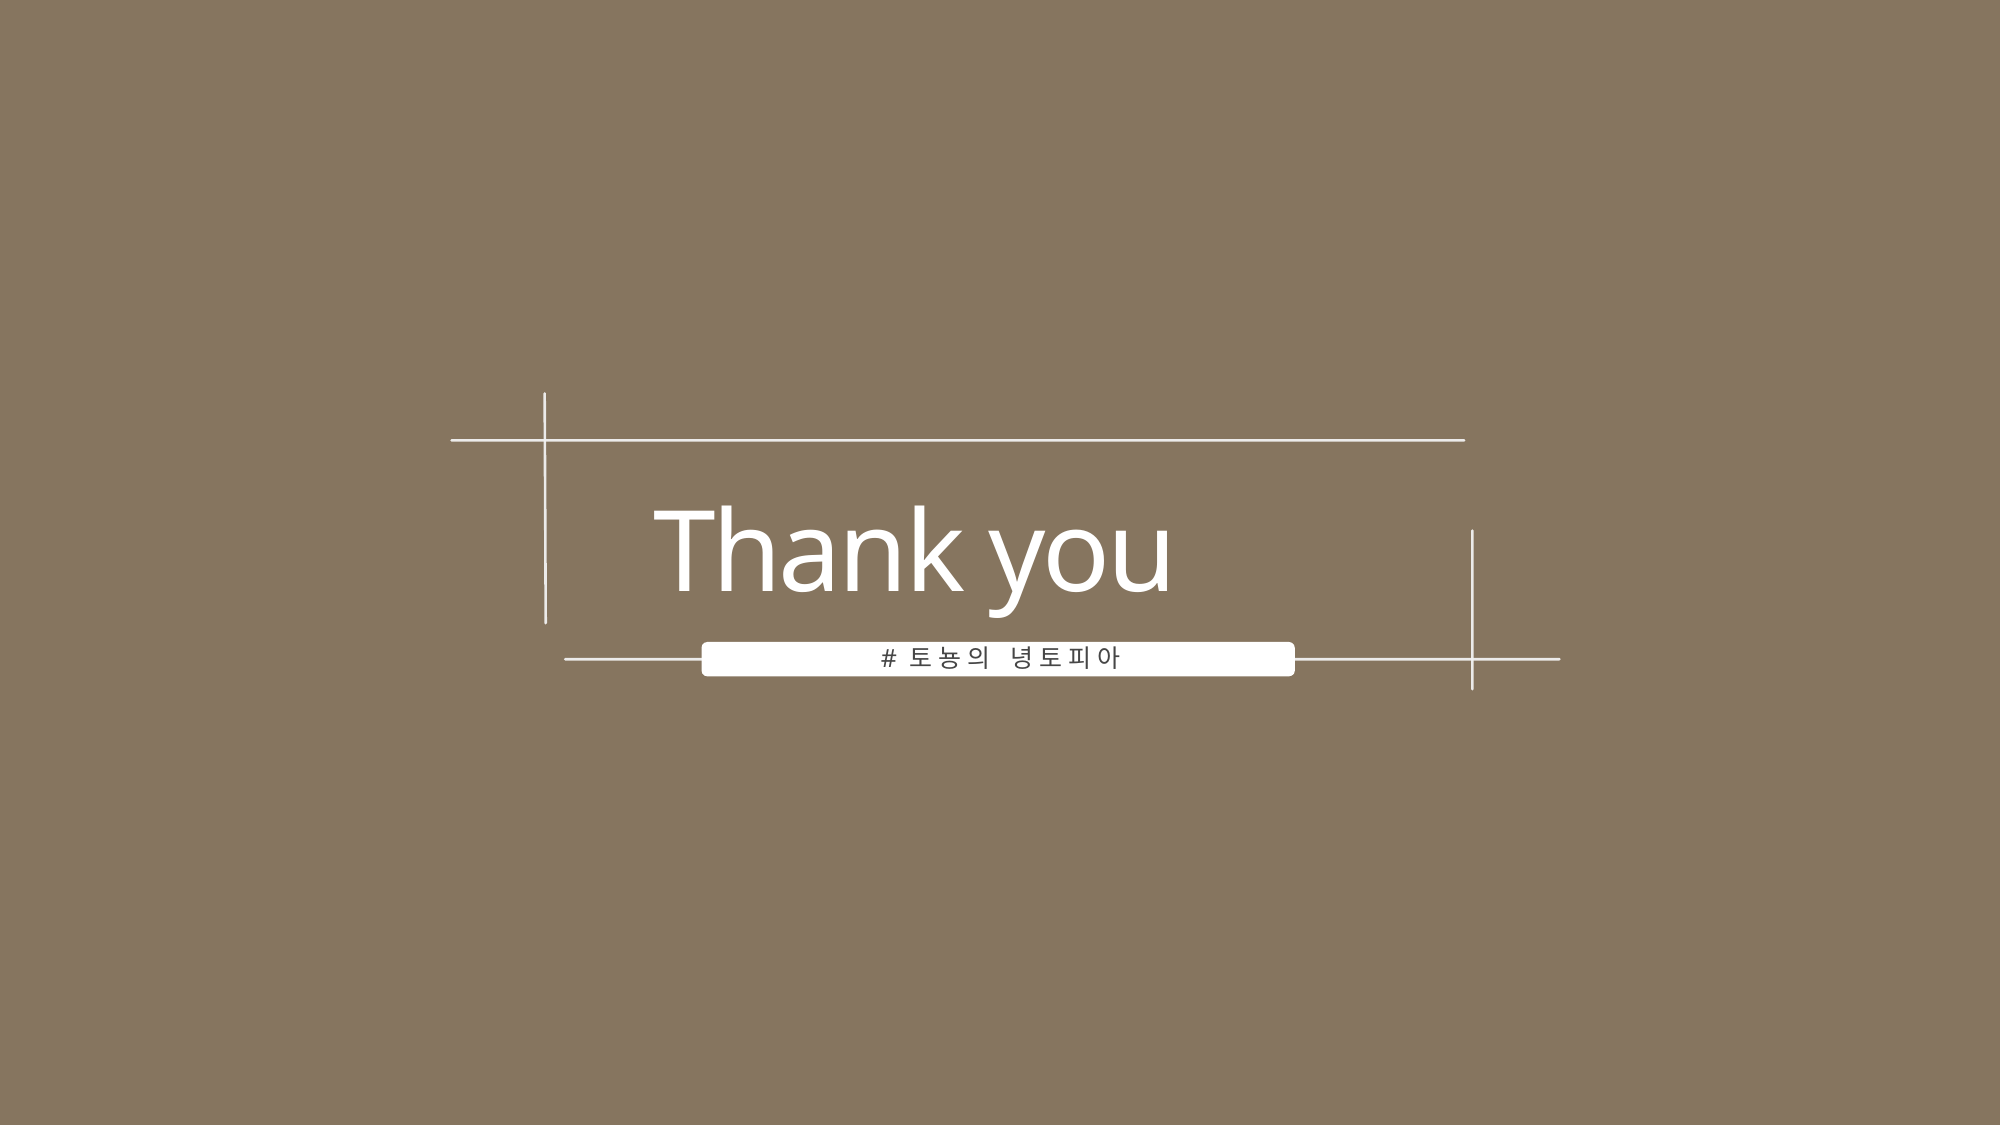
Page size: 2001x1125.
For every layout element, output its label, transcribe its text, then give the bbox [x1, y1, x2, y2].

text_box #토뇽의 녕토피아 [829, 660, 1173, 681]
text_box [1173, 660, 1295, 677]
text_box #토뇽의 녕토피아 [829, 635, 1173, 659]
text_box [1173, 641, 1295, 659]
text_box [701, 660, 829, 677]
text_box [701, 641, 829, 659]
text_box Thank you [638, 471, 1380, 622]
